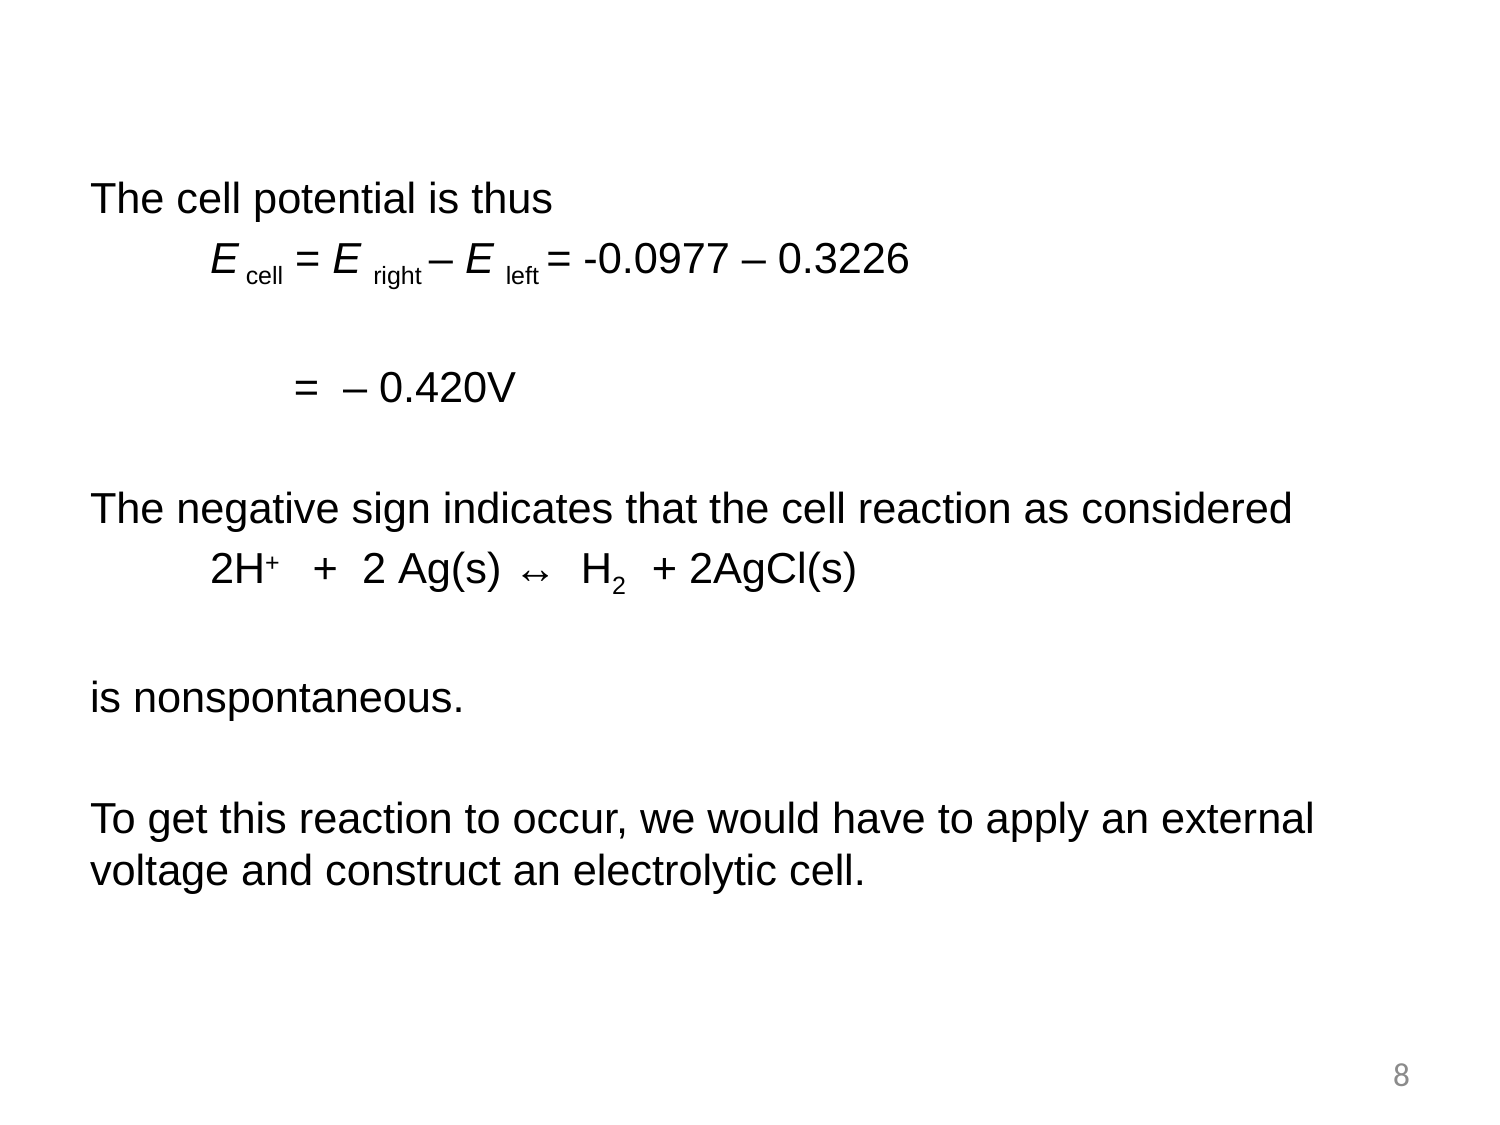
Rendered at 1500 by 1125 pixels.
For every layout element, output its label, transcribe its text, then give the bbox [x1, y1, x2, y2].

list The cell potential is thus E cell = E right – E left = -0.0977 – 0.3226 = – 0.420V The negative sign indicates that the cell reaction as considered 2H+ + 2 Ag(s) ↔ H2 + 2AgCl(s) is nonspontaneous. To get this reaction to occur, we would have to apply an external voltage and construct an electrolytic cell. [74, 162, 1426, 906]
slide_number 8 [1074, 1042, 1425, 1103]
